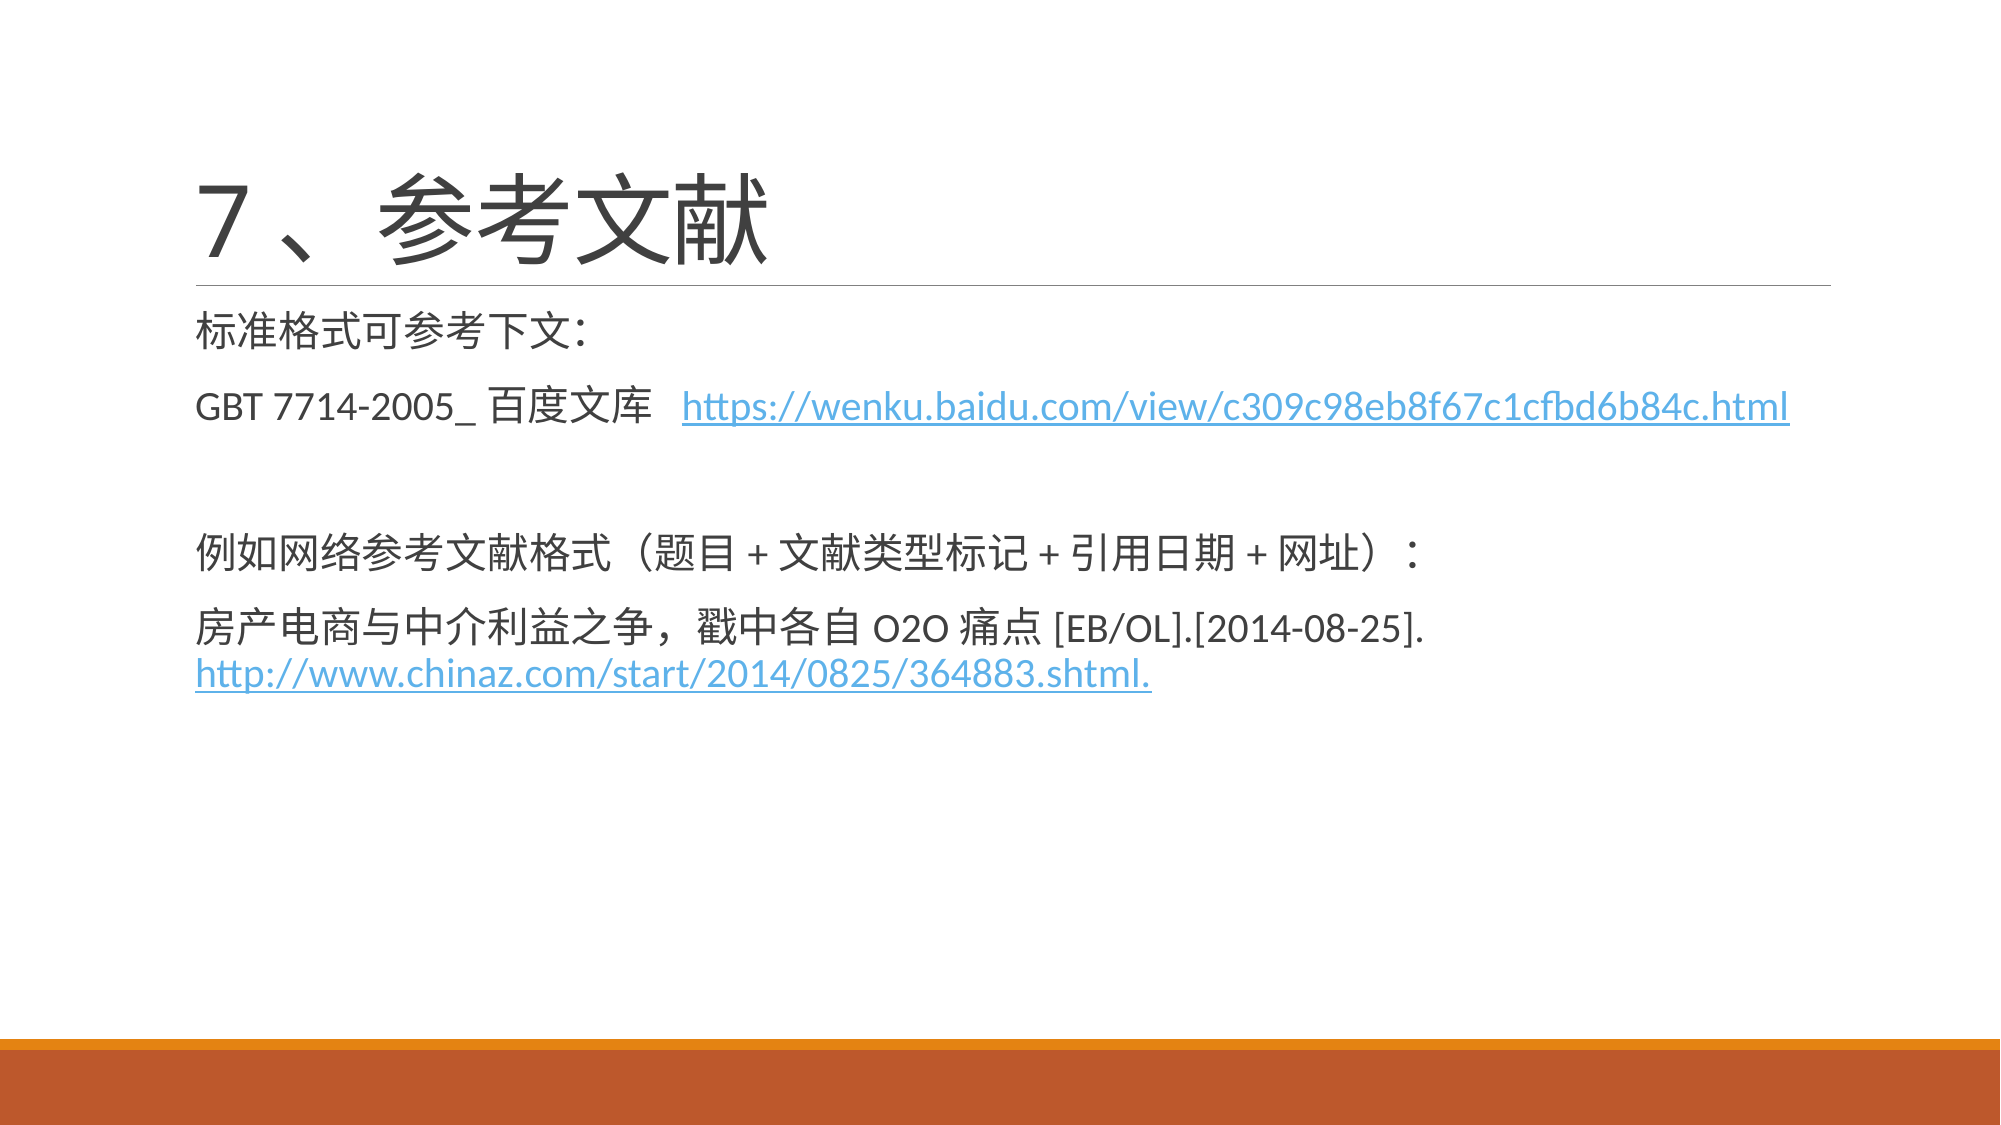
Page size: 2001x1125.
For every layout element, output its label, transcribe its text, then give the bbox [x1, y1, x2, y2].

title 7、参考文献 [180, 47, 1830, 285]
list 标准格式可参考下文： GBT 7714-2005_百度文库 https://wenku.baidu.com/view/c309c98eb8f67c1cfbd6b84c.html 例如网络参考文献格式（题目+文献类型标记+引用日期+网址）： 房产电商与中介利益之争，戳中各自O2O痛点[EB/OL].[2014-08-25]. http://www.chinaz.com/start/2014/0825/364883.shtml. [180, 302, 1830, 963]
